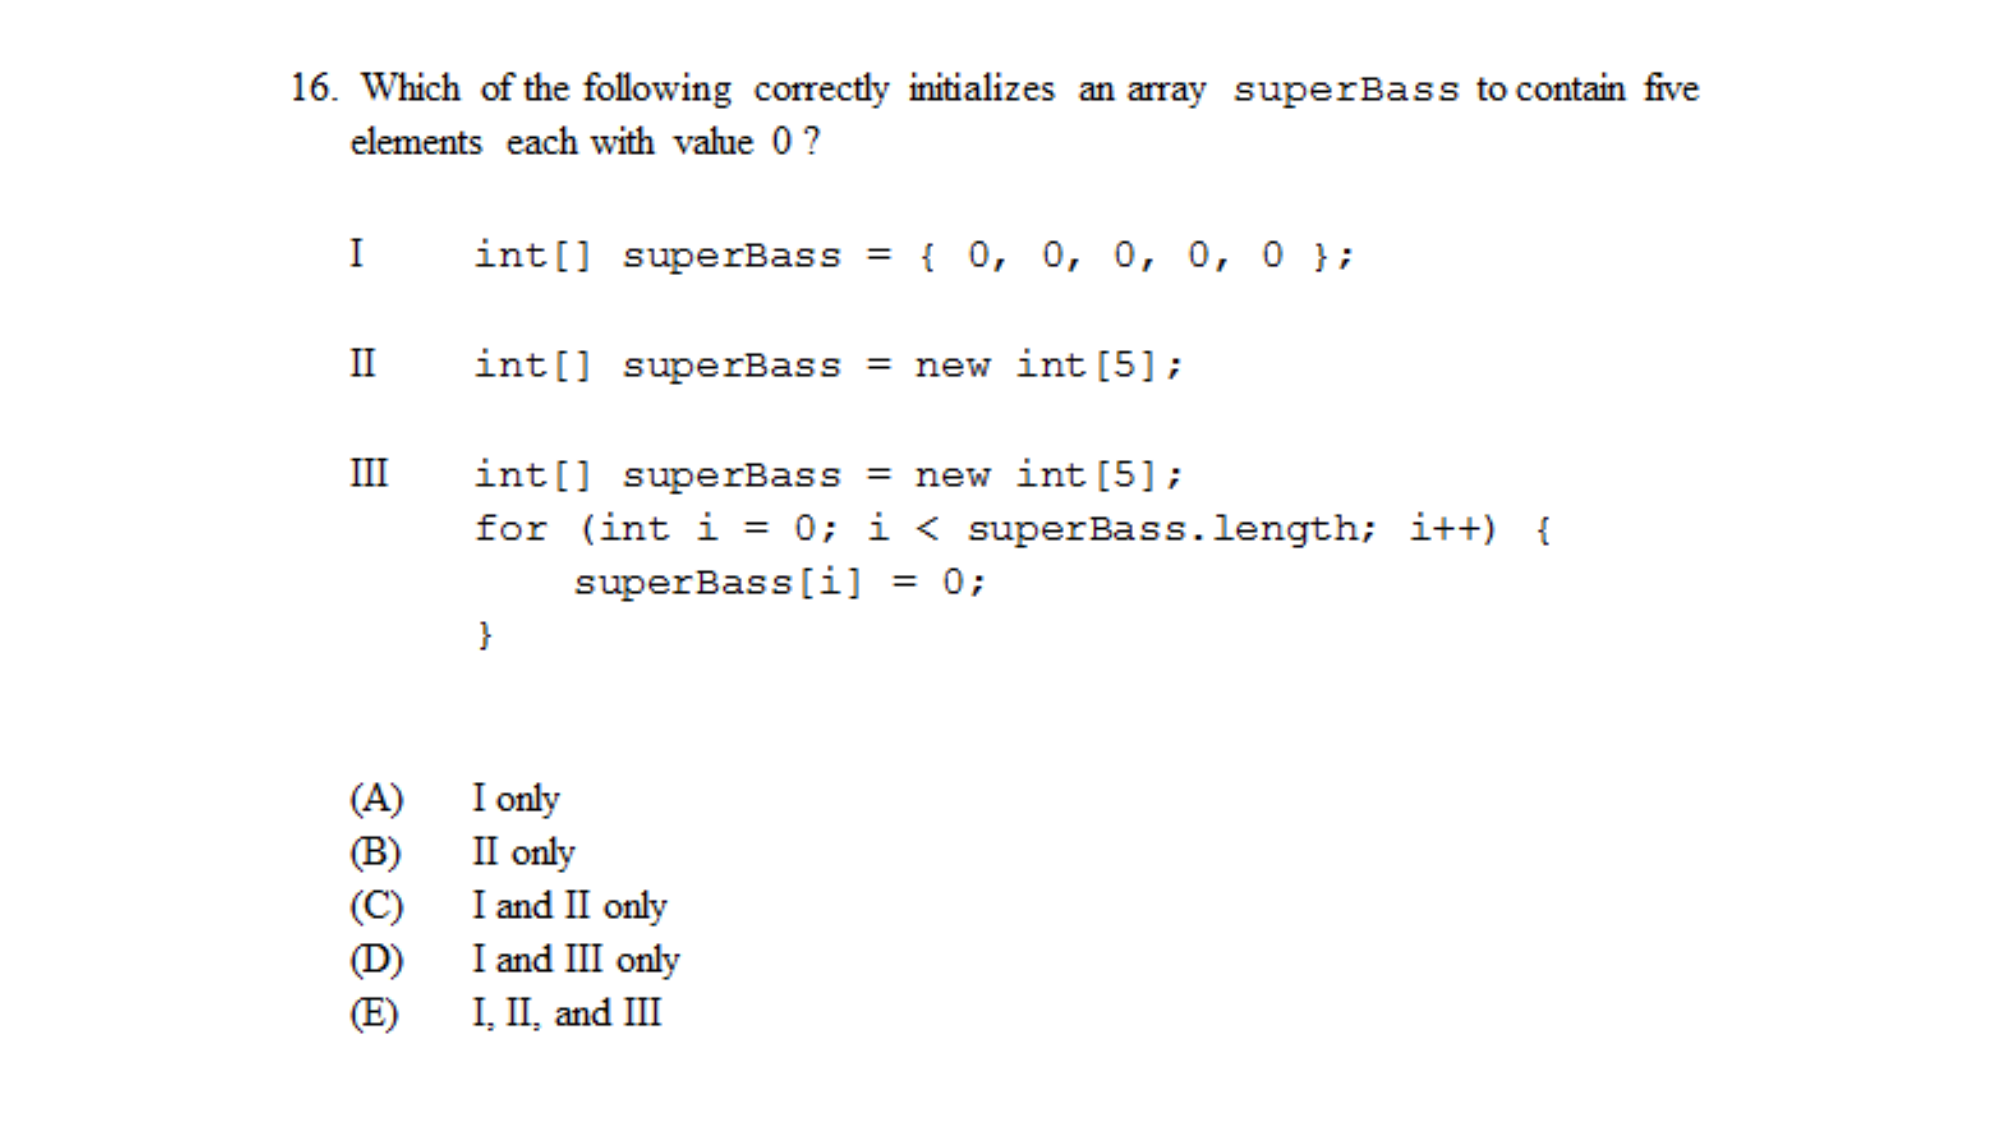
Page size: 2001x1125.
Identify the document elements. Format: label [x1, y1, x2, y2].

picture [264, 45, 1736, 1080]
